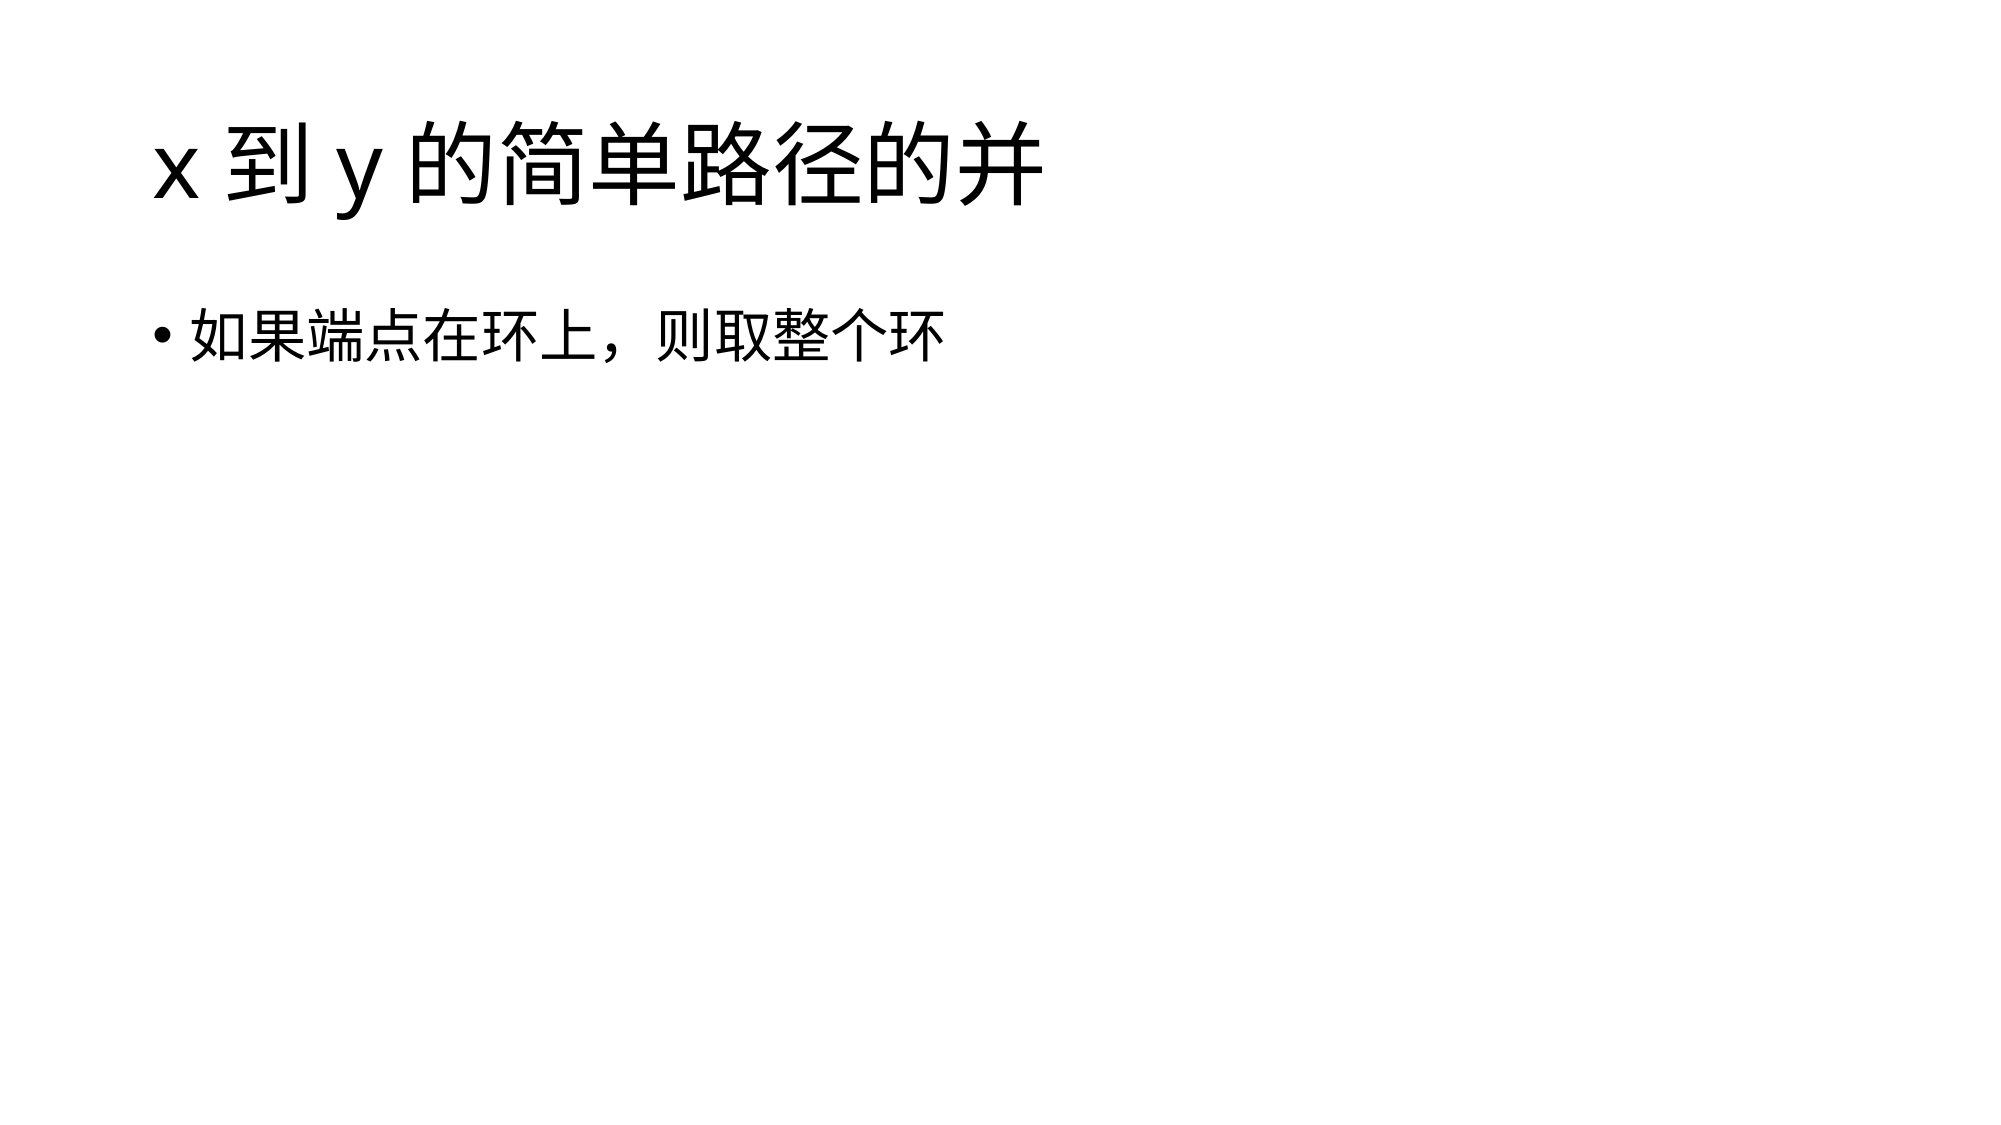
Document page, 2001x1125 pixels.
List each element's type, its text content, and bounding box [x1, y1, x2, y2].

list 如果端点在环上，则取整个环 [137, 299, 1863, 1014]
title x到y的简单路径的并 [137, 59, 1863, 278]
